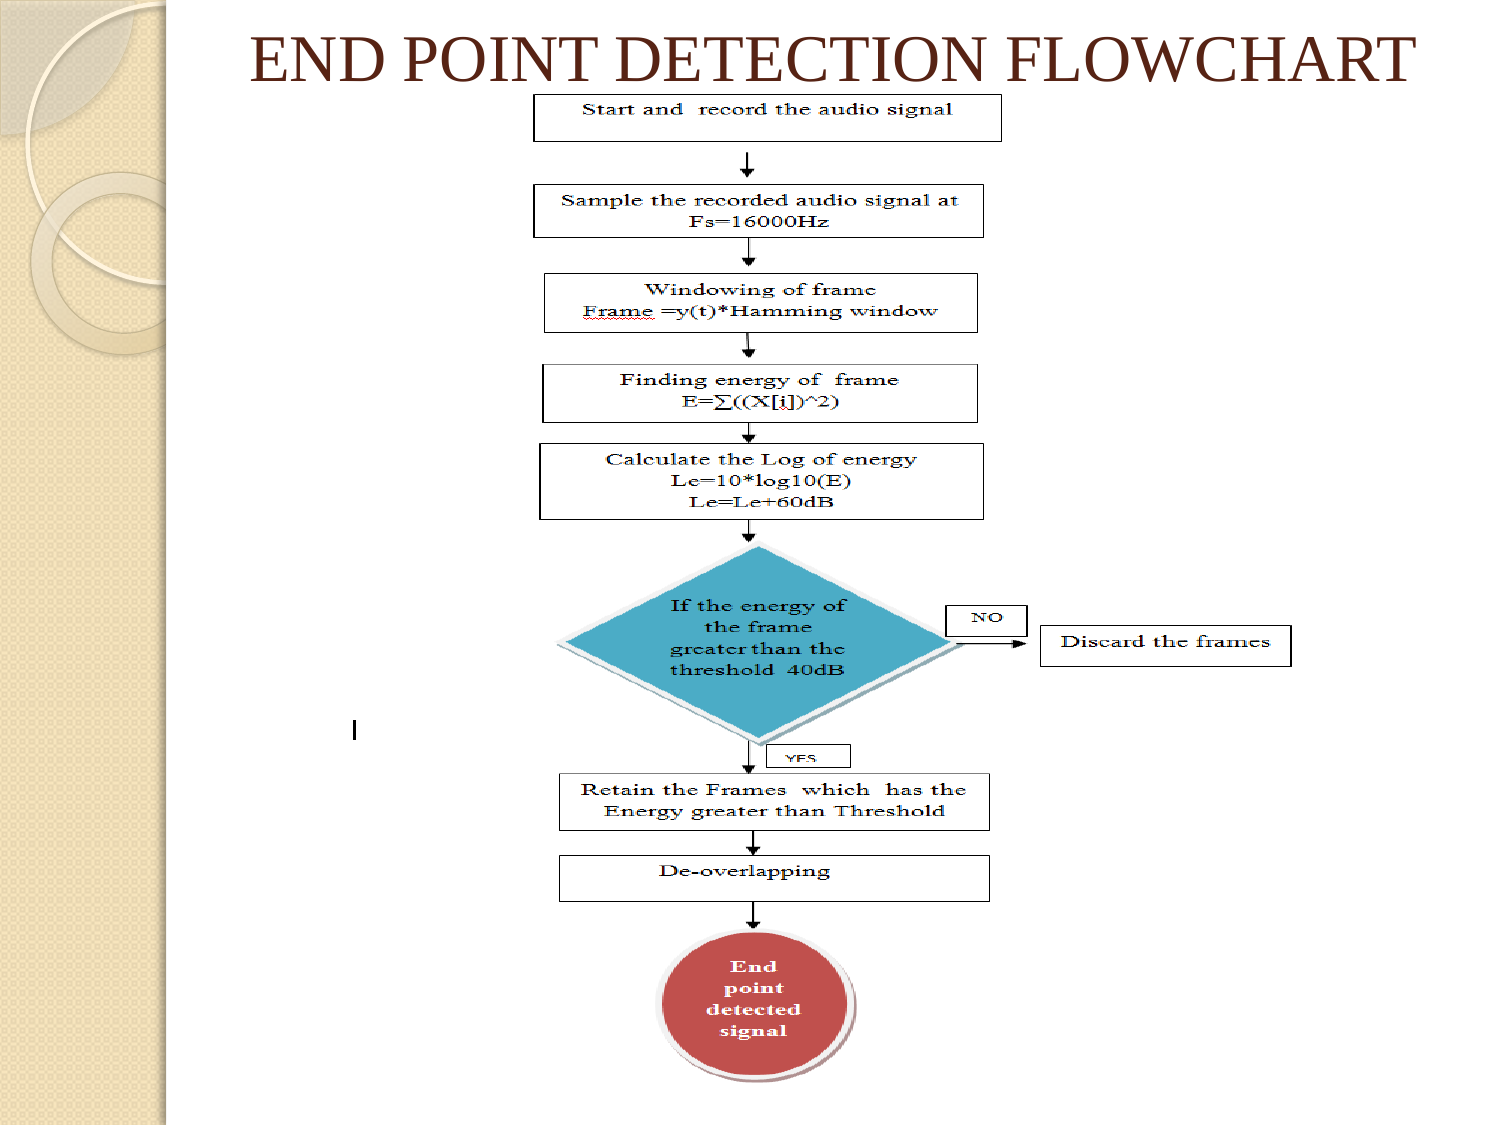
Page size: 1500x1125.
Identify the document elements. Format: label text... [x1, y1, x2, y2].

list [324, 89, 1389, 1083]
title END POINT DETECTION FLOWCHART [218, 30, 1449, 79]
